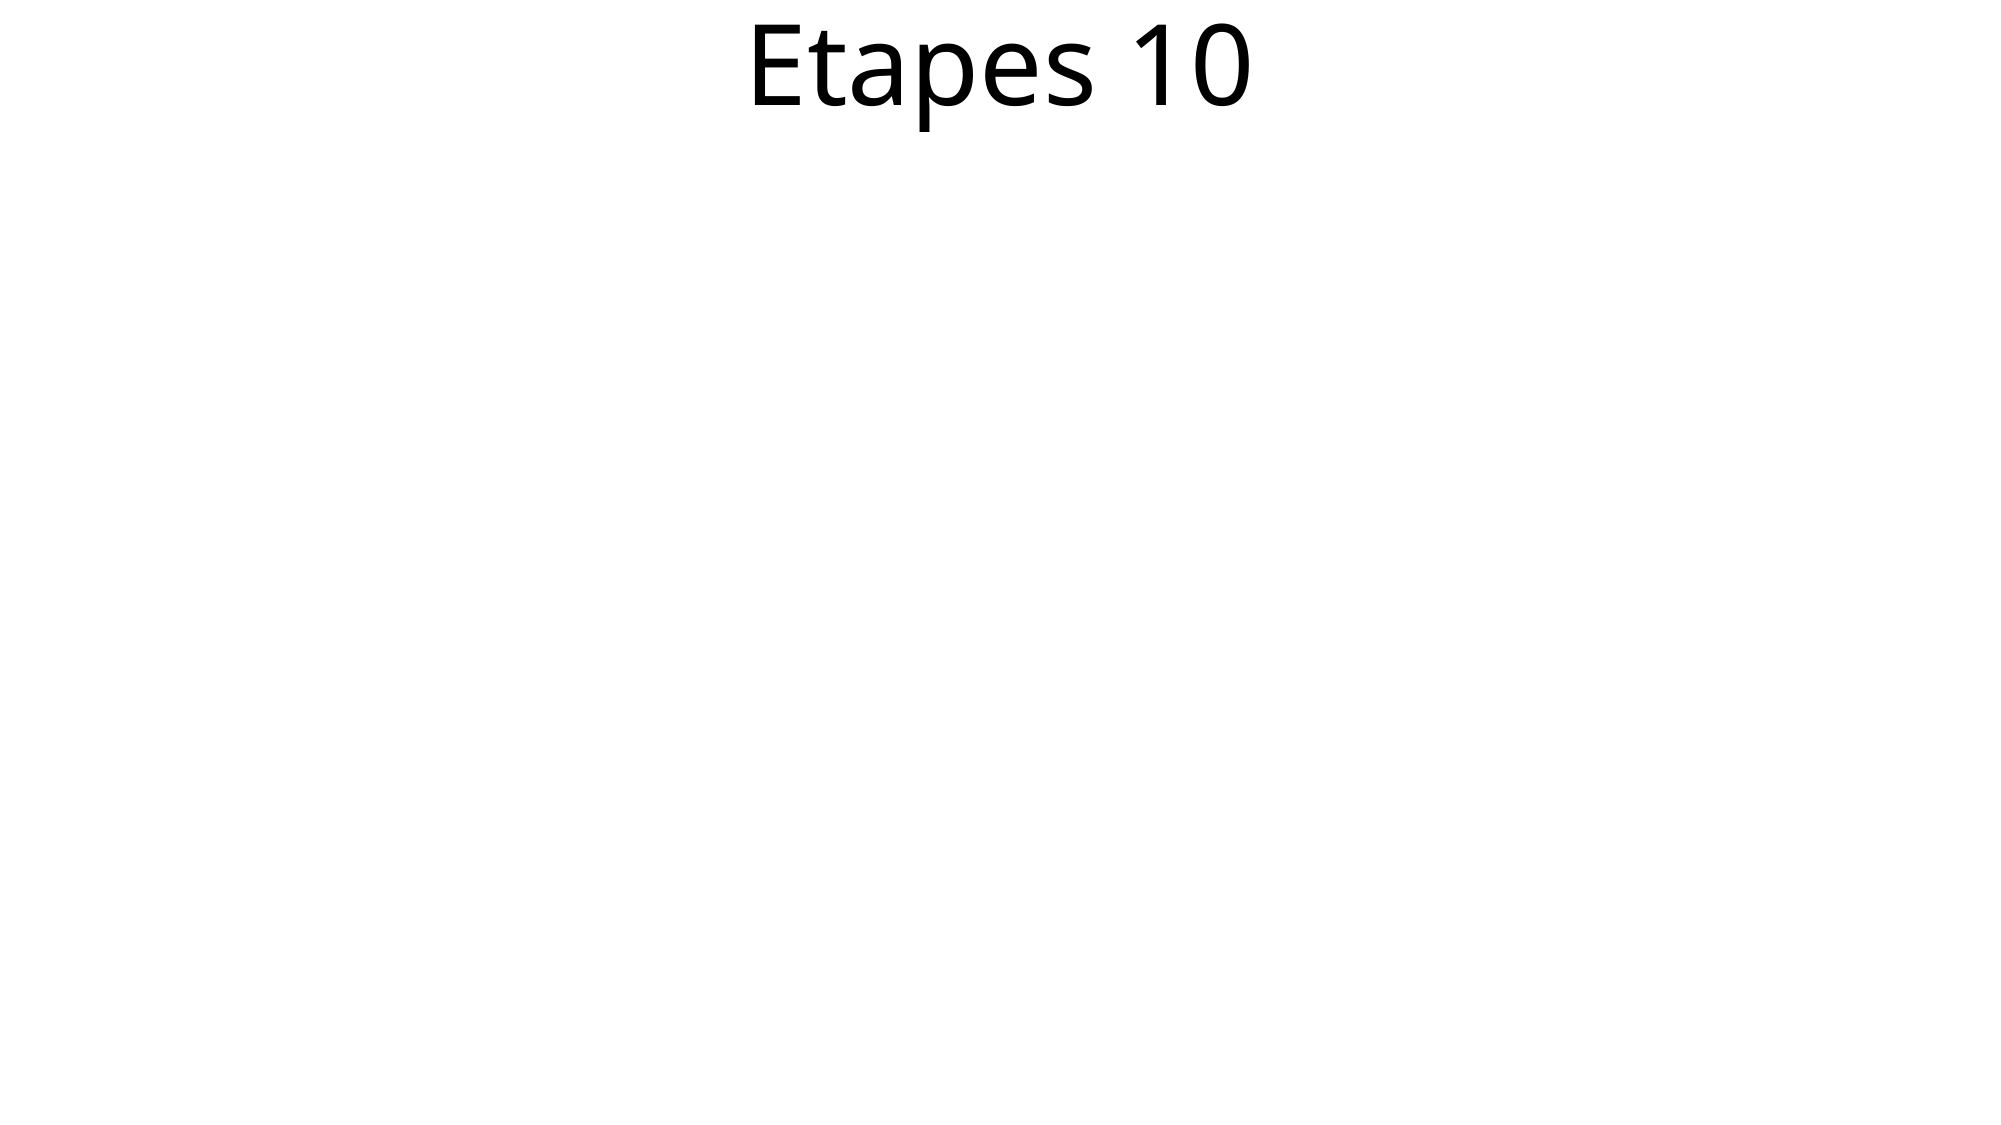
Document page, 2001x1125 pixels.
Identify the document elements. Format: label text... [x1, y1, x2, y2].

title Etapes 10 [249, 0, 1750, 138]
